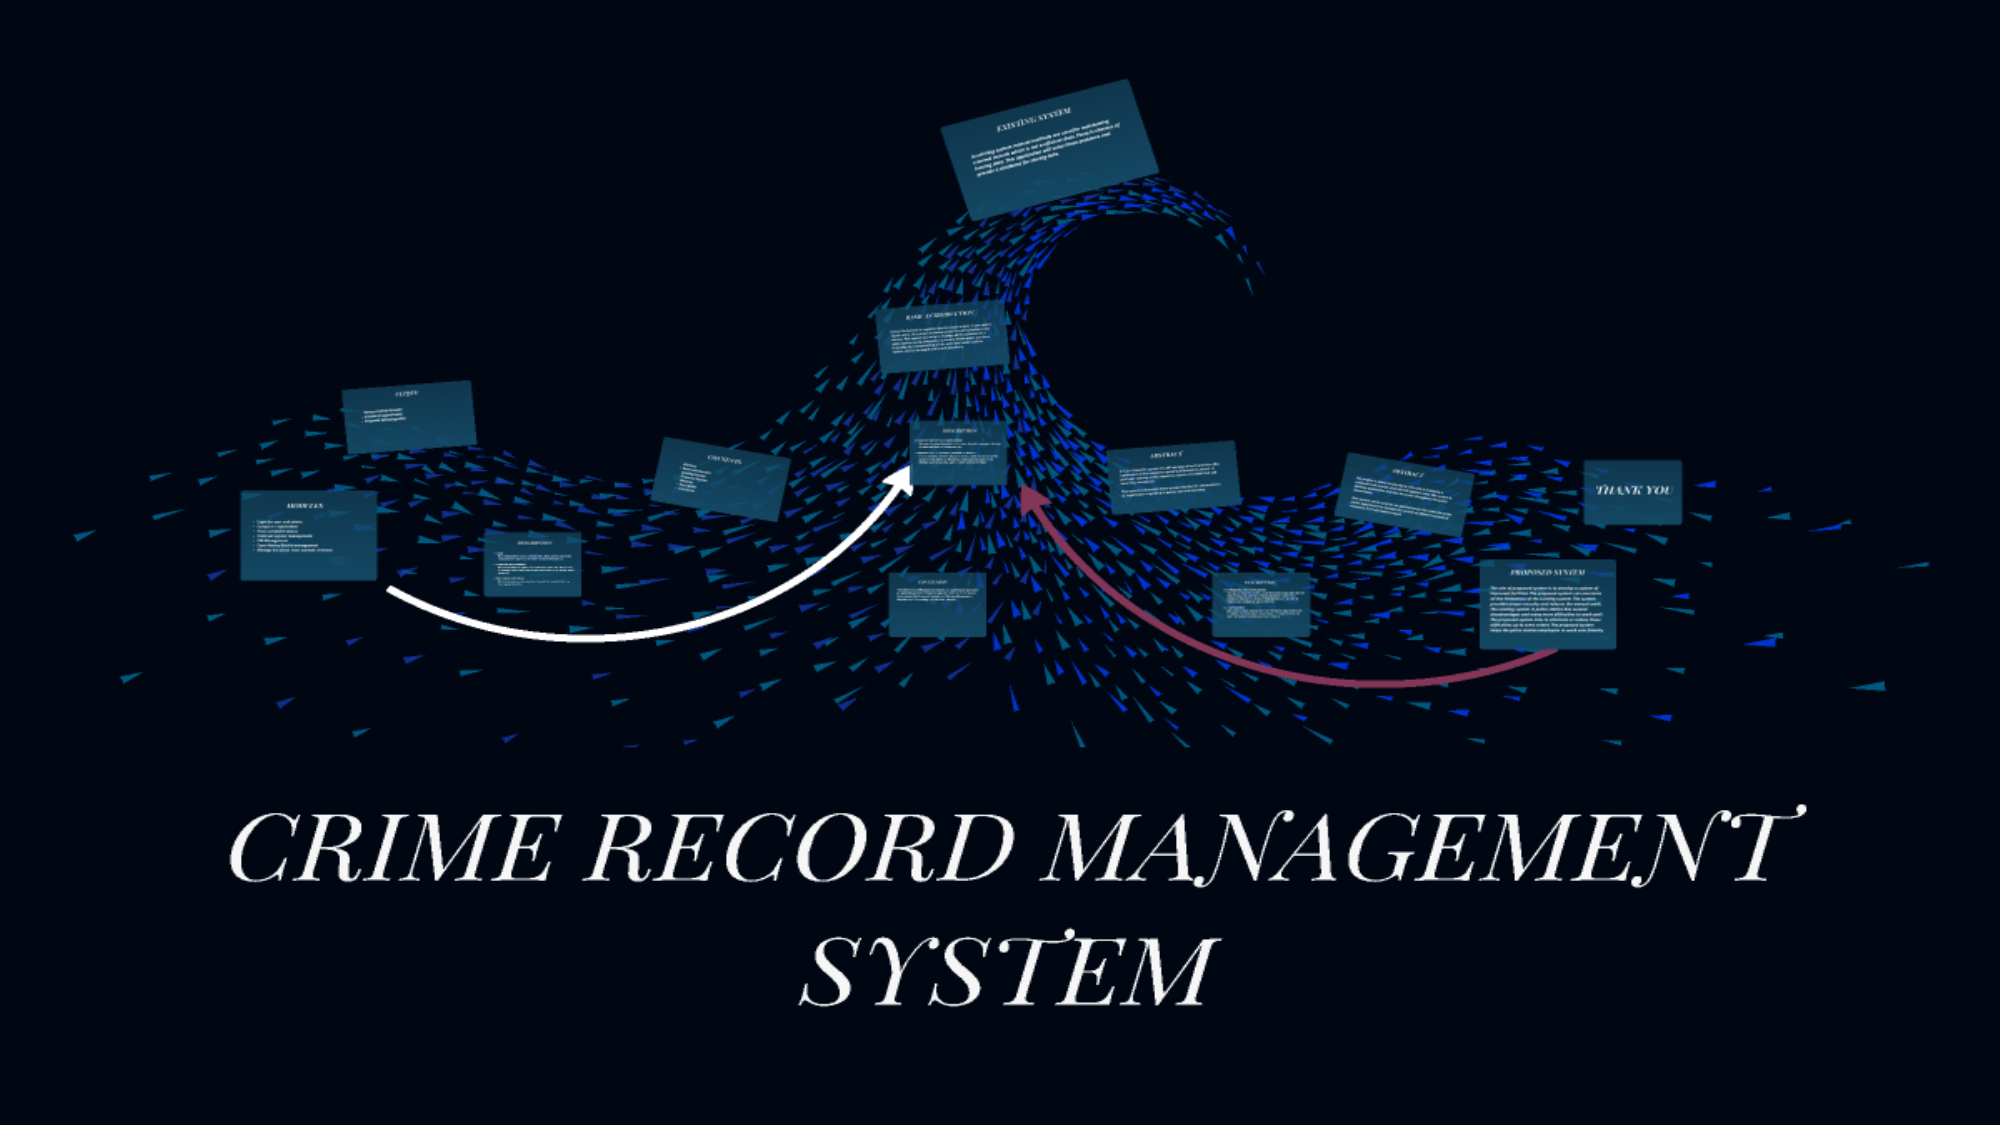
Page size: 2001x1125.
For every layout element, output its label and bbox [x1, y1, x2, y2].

list [0, 0, 2000, 1125]
